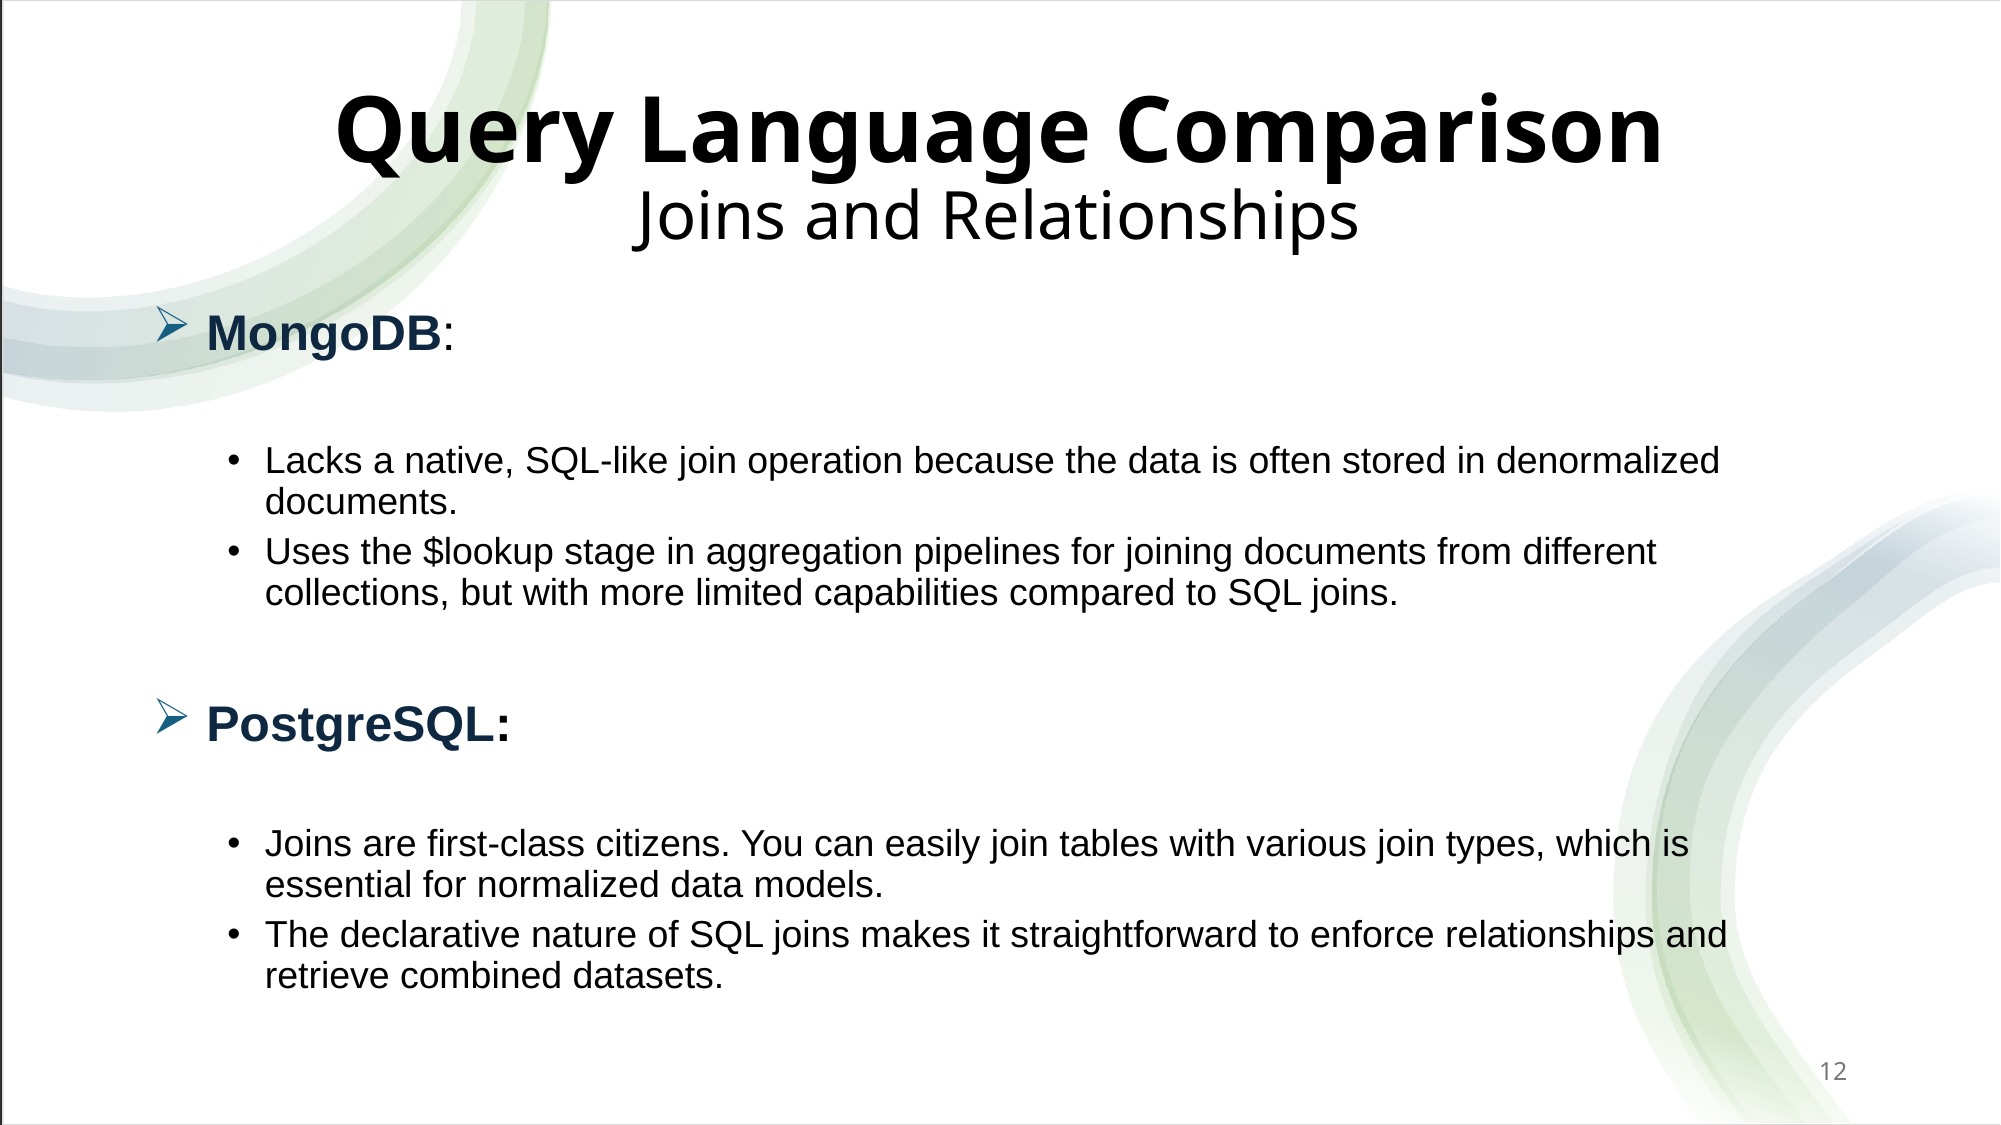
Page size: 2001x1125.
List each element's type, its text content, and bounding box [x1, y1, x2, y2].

slide_number 12 [1412, 1042, 1863, 1103]
picture [0, 0, 2001, 1125]
title Query Language Comparison Joins and Relationships [137, 59, 1863, 278]
list MongoDB: Lacks a native, SQL-like join operation because the data is often stored in denormalized documents. Uses the $lookup stage in aggregation pipelines for joining documents from different collections, but with more limited capabilities compared to SQL joins. PostgreSQL: Joins are first-class citizens. You can easily join tables with various join types, which is essential for normalized data models. The declarative nature of SQL joins makes it straightforward to enforce relationships and retrieve combined datasets. [137, 299, 1863, 1014]
